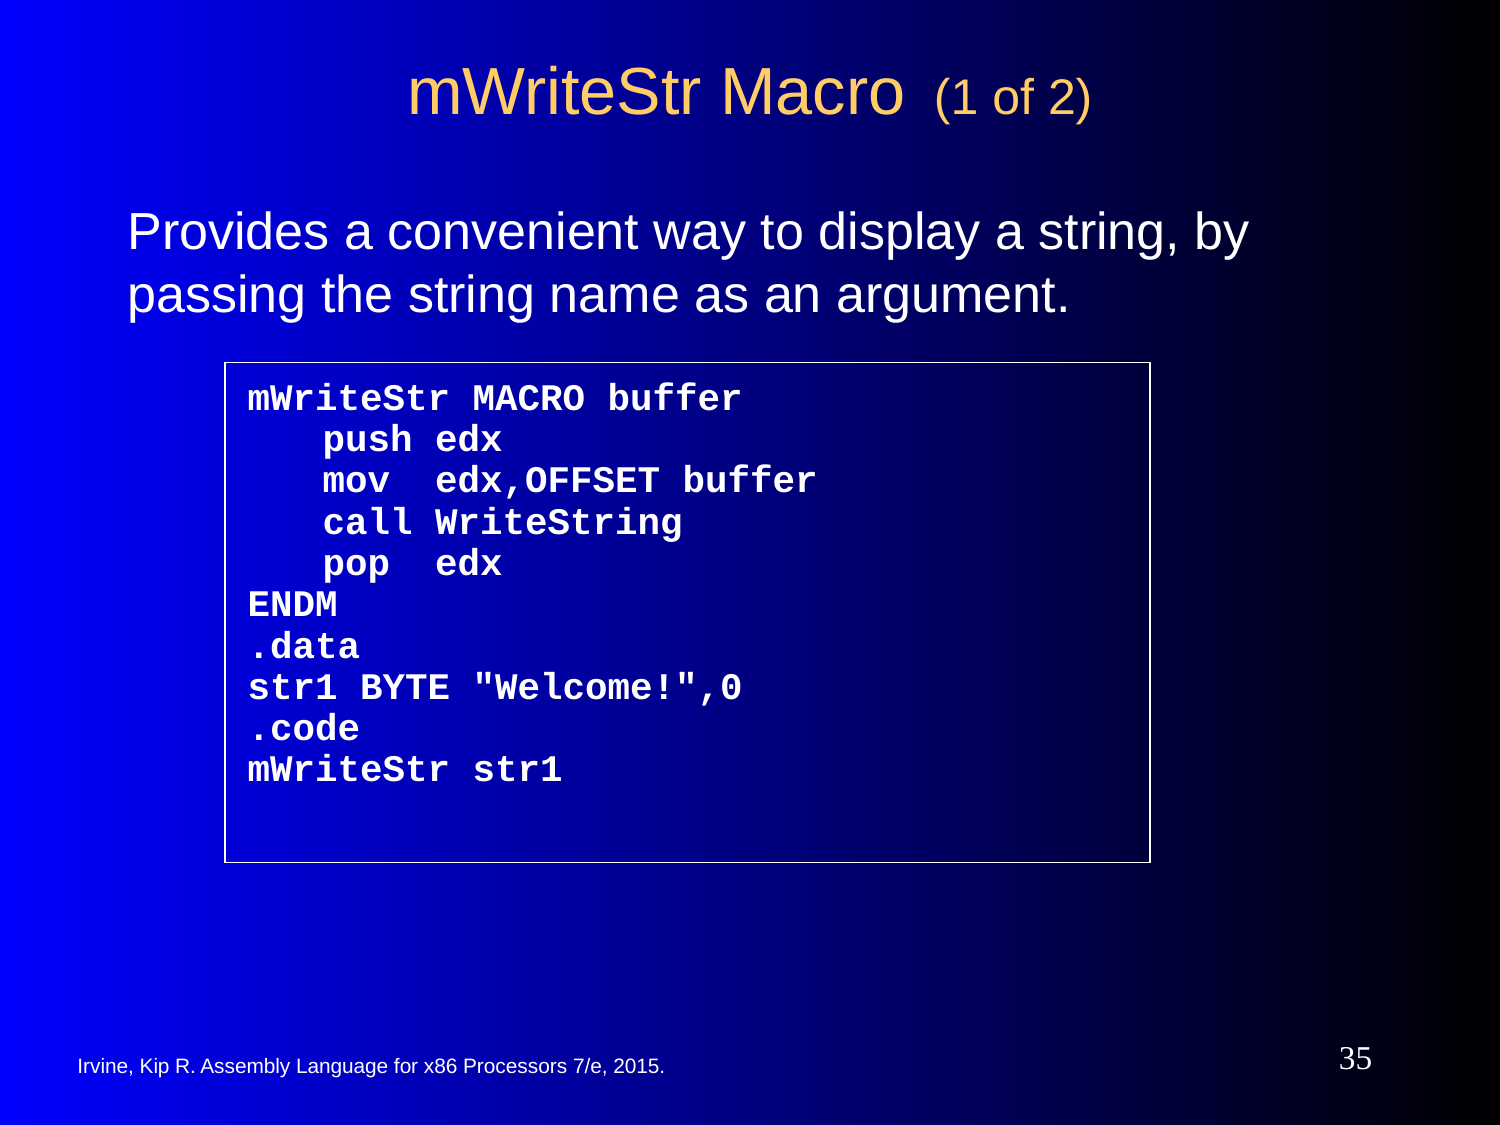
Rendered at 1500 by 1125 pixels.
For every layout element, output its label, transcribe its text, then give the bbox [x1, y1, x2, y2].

footer Irvine, Kip R. Assembly Language for x86 Processors 7/e, 2015. [62, 1040, 775, 1091]
slide_number 35 [1224, 1025, 1388, 1088]
text_box Provides a convenient way to display a string, by passing the string name as an argument. [112, 174, 1375, 345]
title mWriteStr Macro (1 of 2) [112, 37, 1388, 138]
text_box mWriteStr MACRO buffer push edx mov edx,OFFSET buffer call WriteString pop edx ENDM .data str1 BYTE "Welcome!",0 .code mWriteStr str1 [225, 362, 1150, 863]
